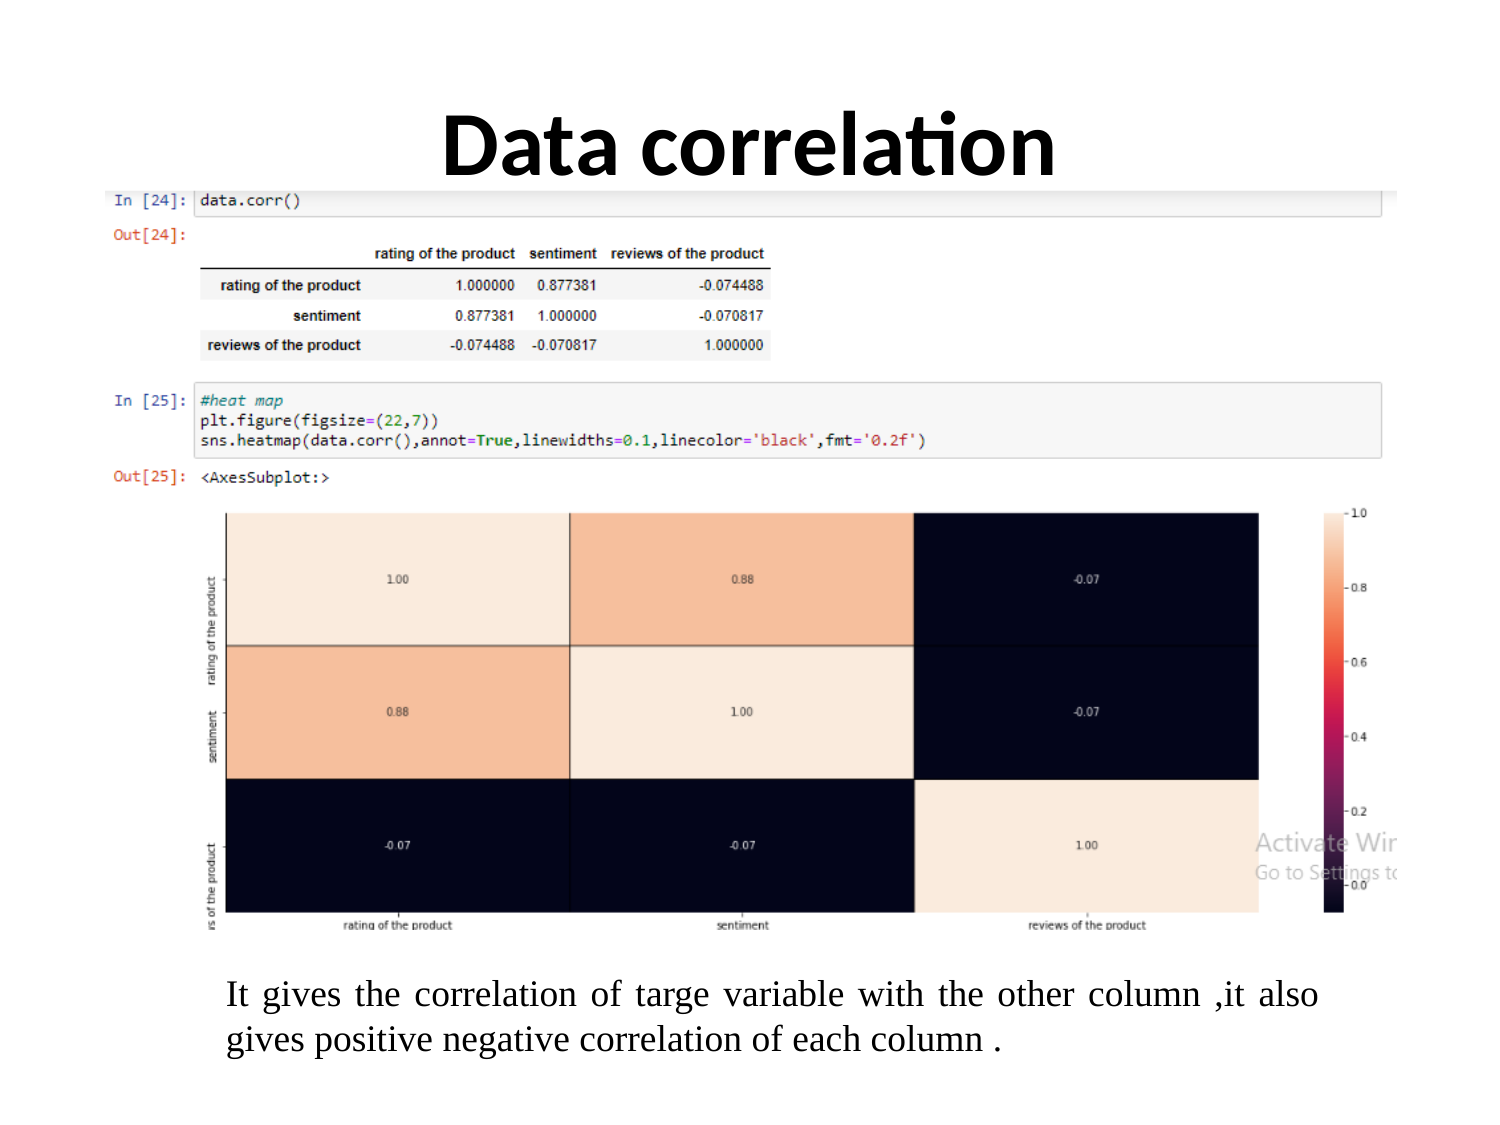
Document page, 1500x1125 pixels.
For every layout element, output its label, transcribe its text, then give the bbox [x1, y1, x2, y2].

text_box It gives the correlation of targe variable with the other column ,it also gives positive negative correlation of each column . [210, 961, 1336, 1067]
title Data correlation [75, 45, 1425, 233]
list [105, 187, 1398, 931]
